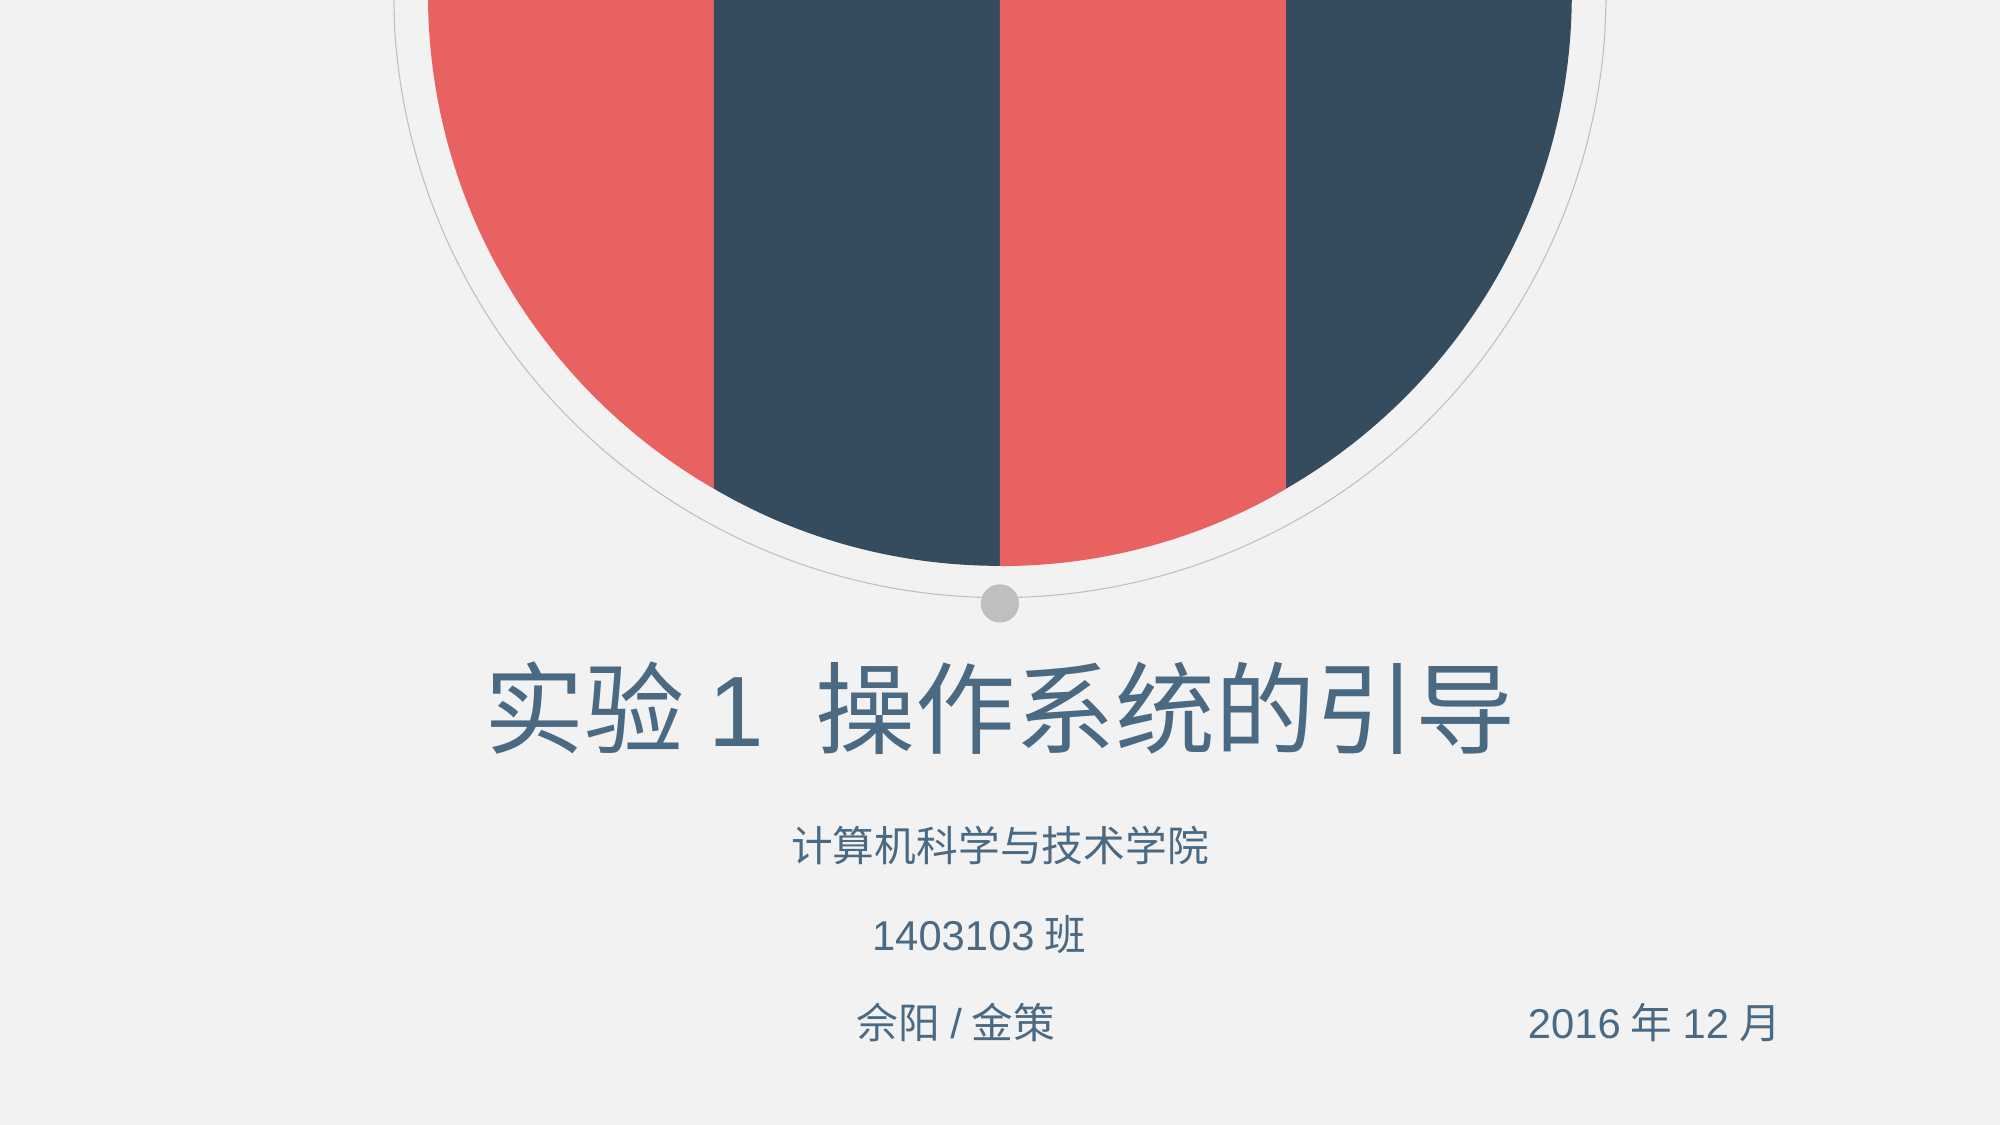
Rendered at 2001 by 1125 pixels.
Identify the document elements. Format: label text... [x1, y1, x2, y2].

text_box 计算机科学与技术学院 [137, 795, 1863, 885]
text_box 佘阳/金策 2016年12月 [173, 972, 1899, 1062]
title 实验1 操作系统的引导 [137, 633, 1863, 795]
text_box 1403103班 [116, 884, 1842, 973]
